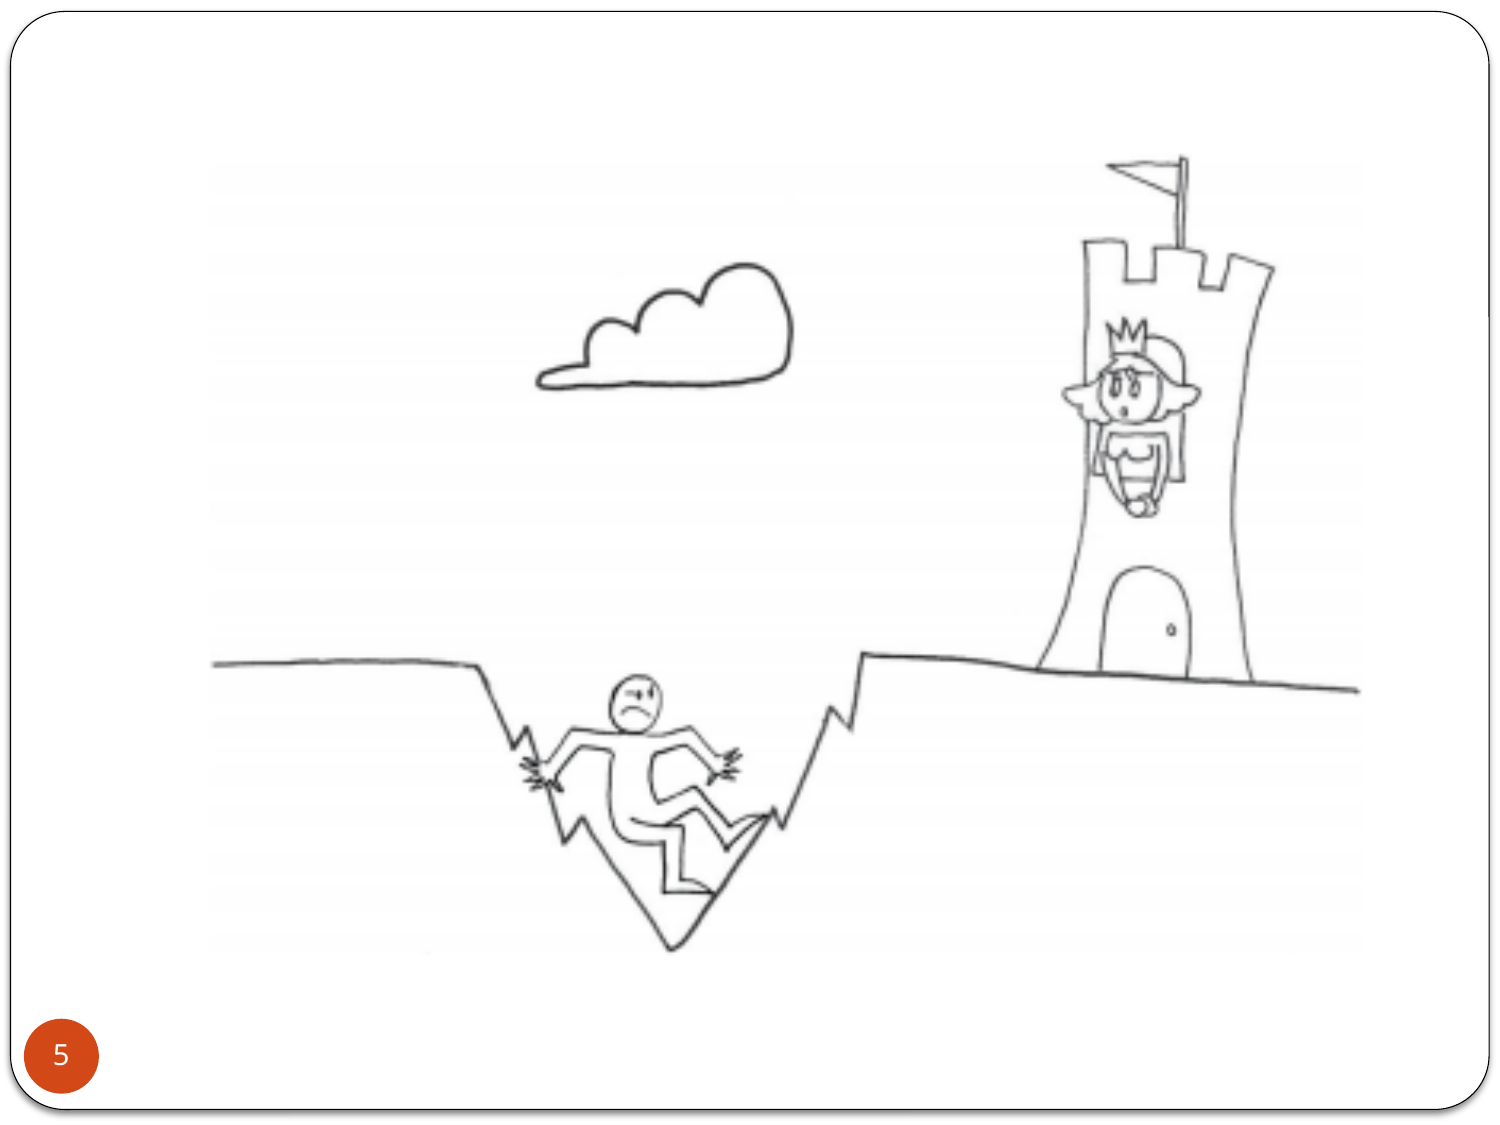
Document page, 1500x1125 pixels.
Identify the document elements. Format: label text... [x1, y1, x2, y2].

slide_number 5 [23, 1018, 99, 1094]
picture [150, 114, 1401, 976]
